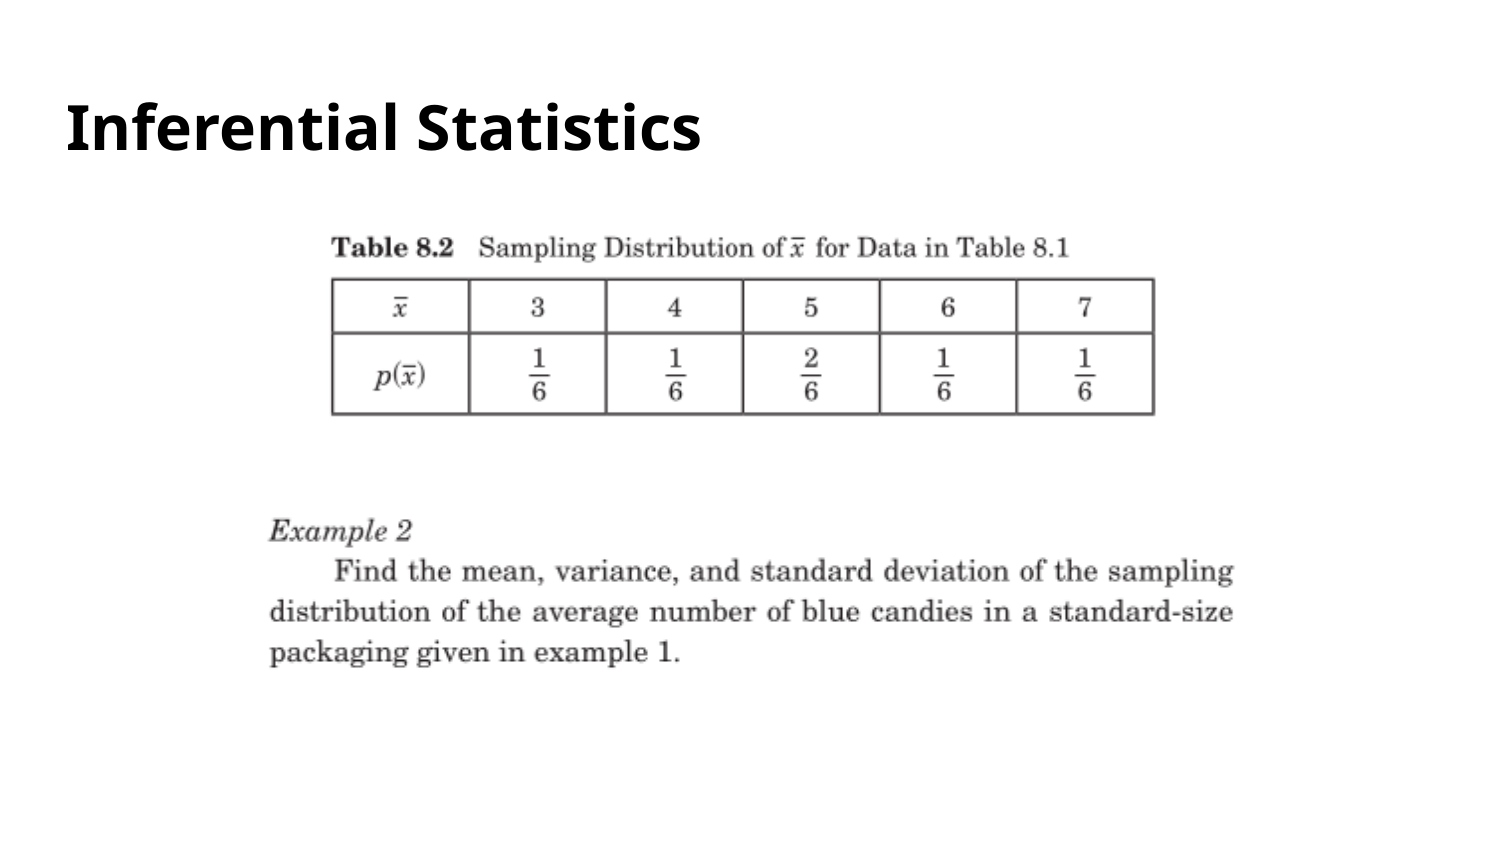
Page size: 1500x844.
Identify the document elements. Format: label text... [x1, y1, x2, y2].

picture [303, 218, 1197, 439]
title Inferential Statistics [51, 72, 1449, 176]
picture [242, 494, 1258, 694]
